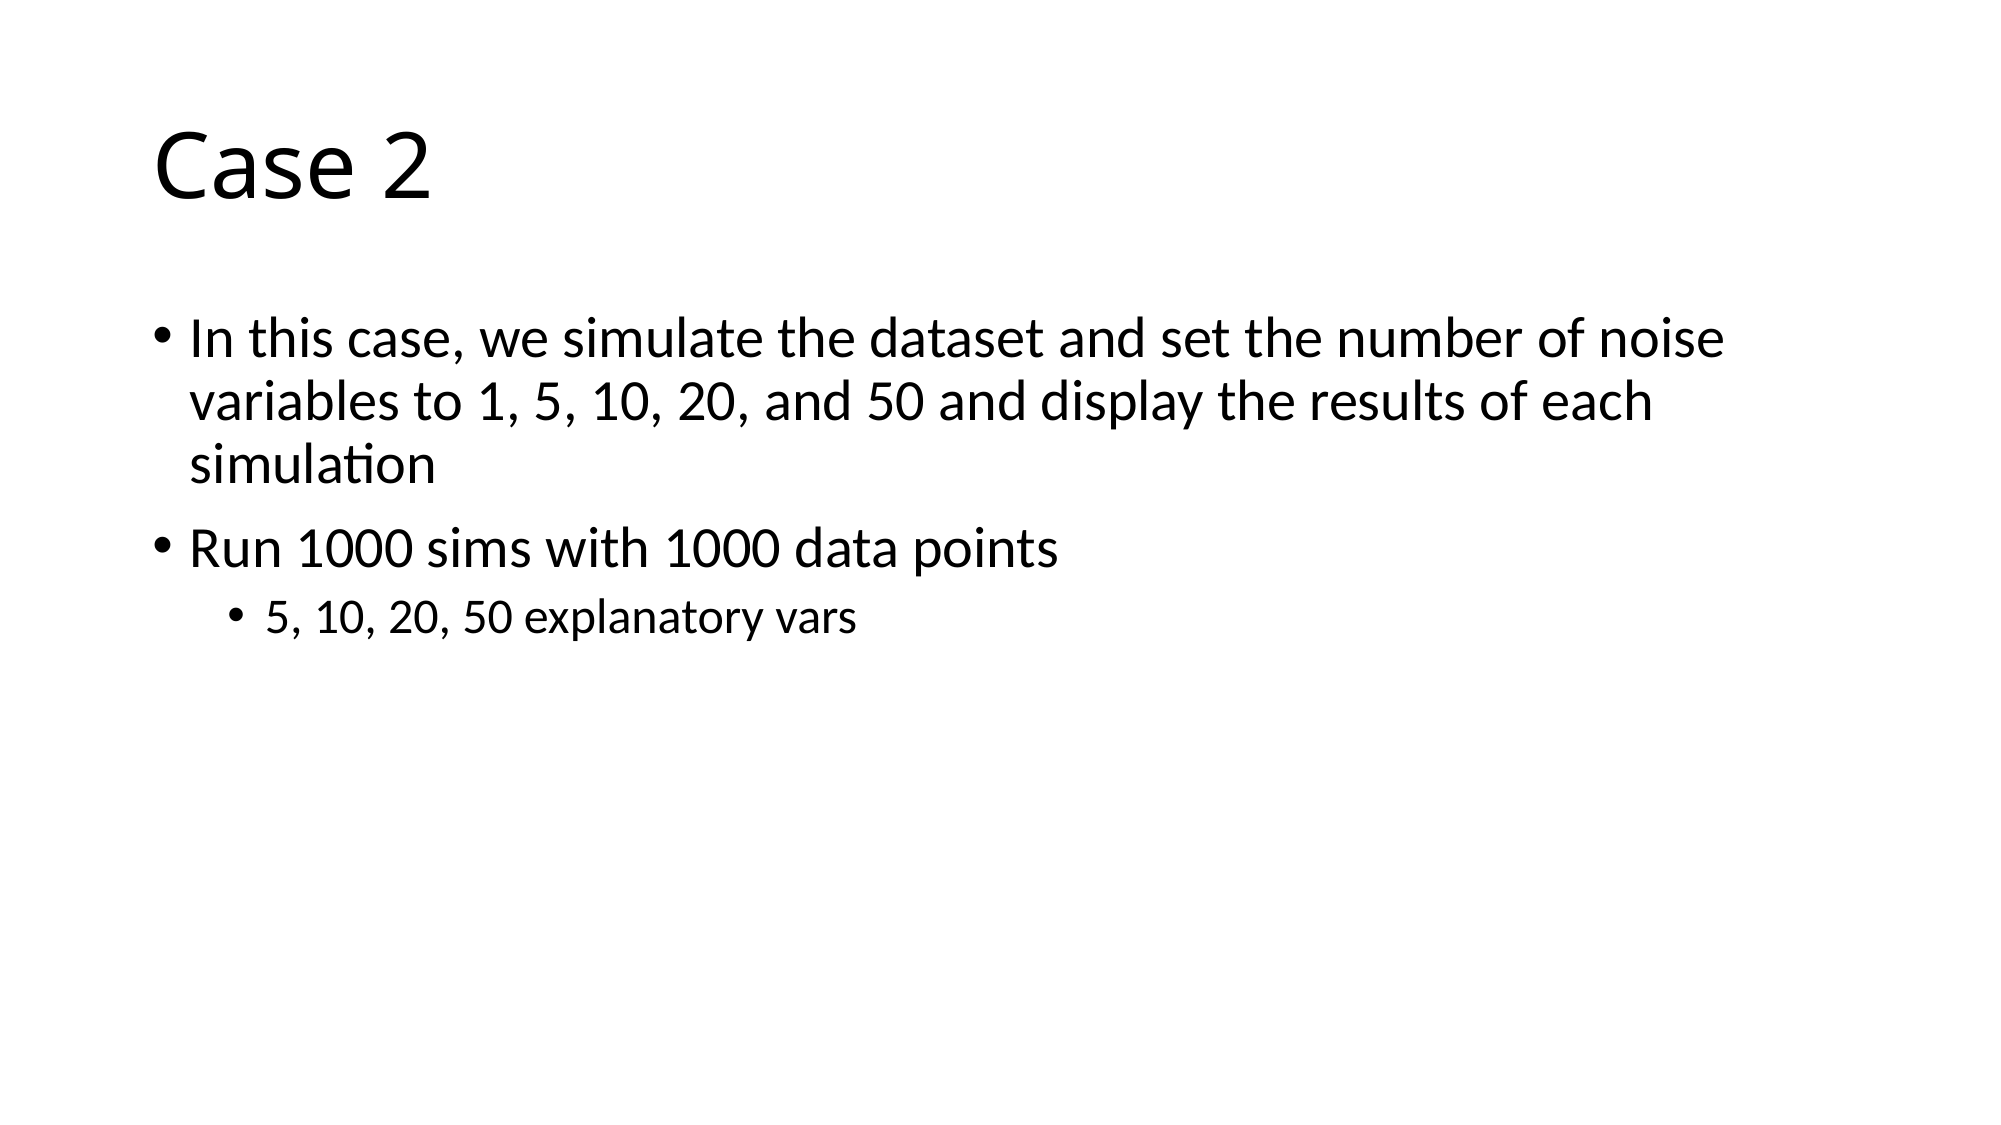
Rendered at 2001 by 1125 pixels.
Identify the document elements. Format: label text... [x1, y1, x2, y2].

title Case 2 [137, 59, 1863, 278]
list In this case, we simulate the dataset and set the number of noise variables to 1, 5, 10, 20, and 50 and display the results of each simulation Run 1000 sims with 1000 data points 5, 10, 20, 50 explanatory vars [137, 299, 1863, 1014]
